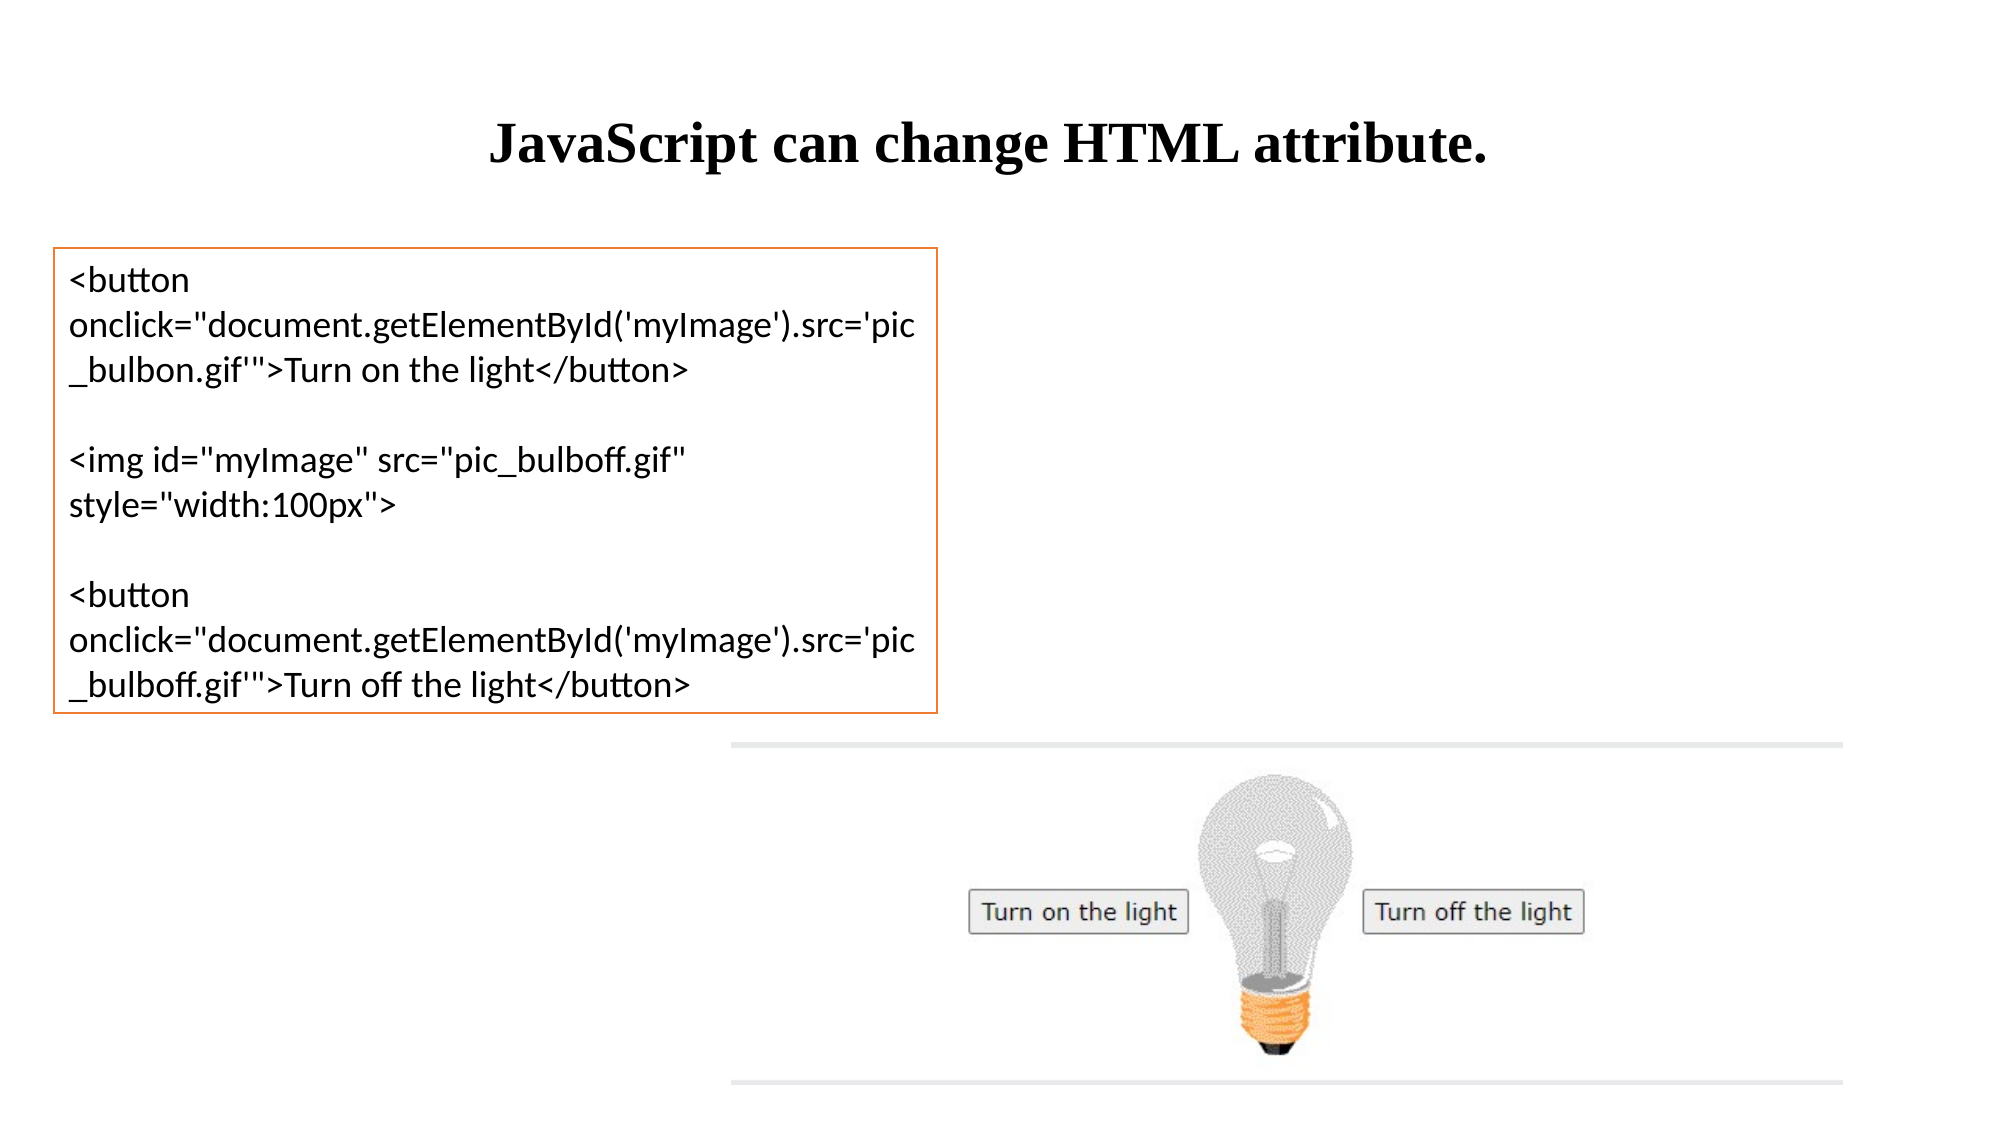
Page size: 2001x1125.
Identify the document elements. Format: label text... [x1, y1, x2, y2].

text_box <button onclick="document.getElementById('myImage').src='pic_bulbon.gif'">Turn on the light</button> <img id="myImage" src="pic_bulboff.gif" style="width:100px"> <button onclick="document.getElementById('myImage').src='pic_bulboff.gif'">Turn off the light</button> [53, 247, 938, 714]
text_box JavaScript can change HTML attribute. [473, 97, 1504, 182]
picture [731, 741, 1843, 1085]
